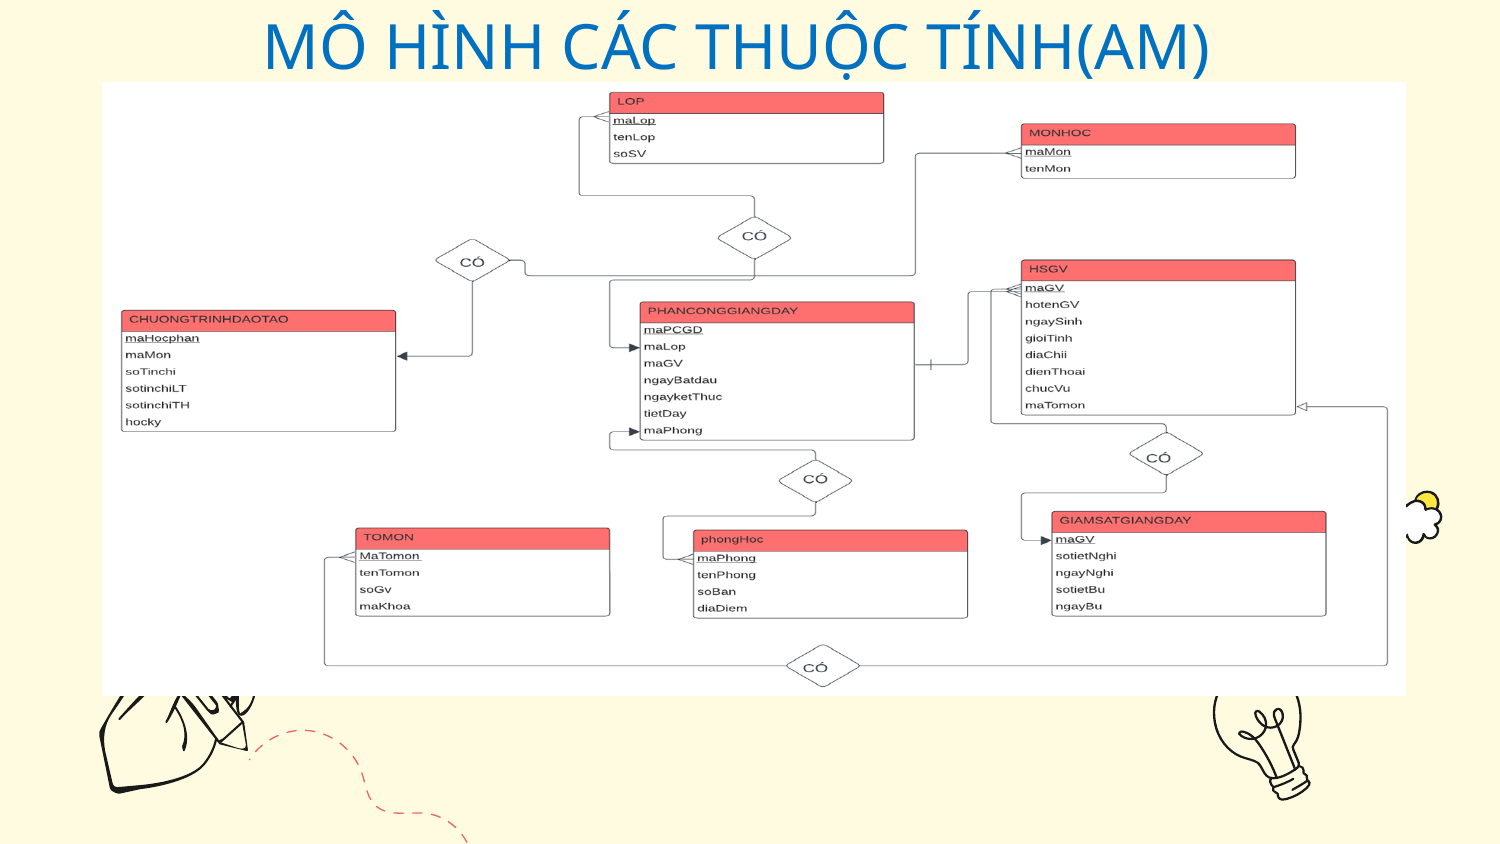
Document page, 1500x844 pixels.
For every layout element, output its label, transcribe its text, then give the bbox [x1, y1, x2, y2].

picture [102, 82, 1406, 696]
text_box MÔ HÌNH CÁC THUỘC TÍNH(AM) [200, 0, 1290, 80]
